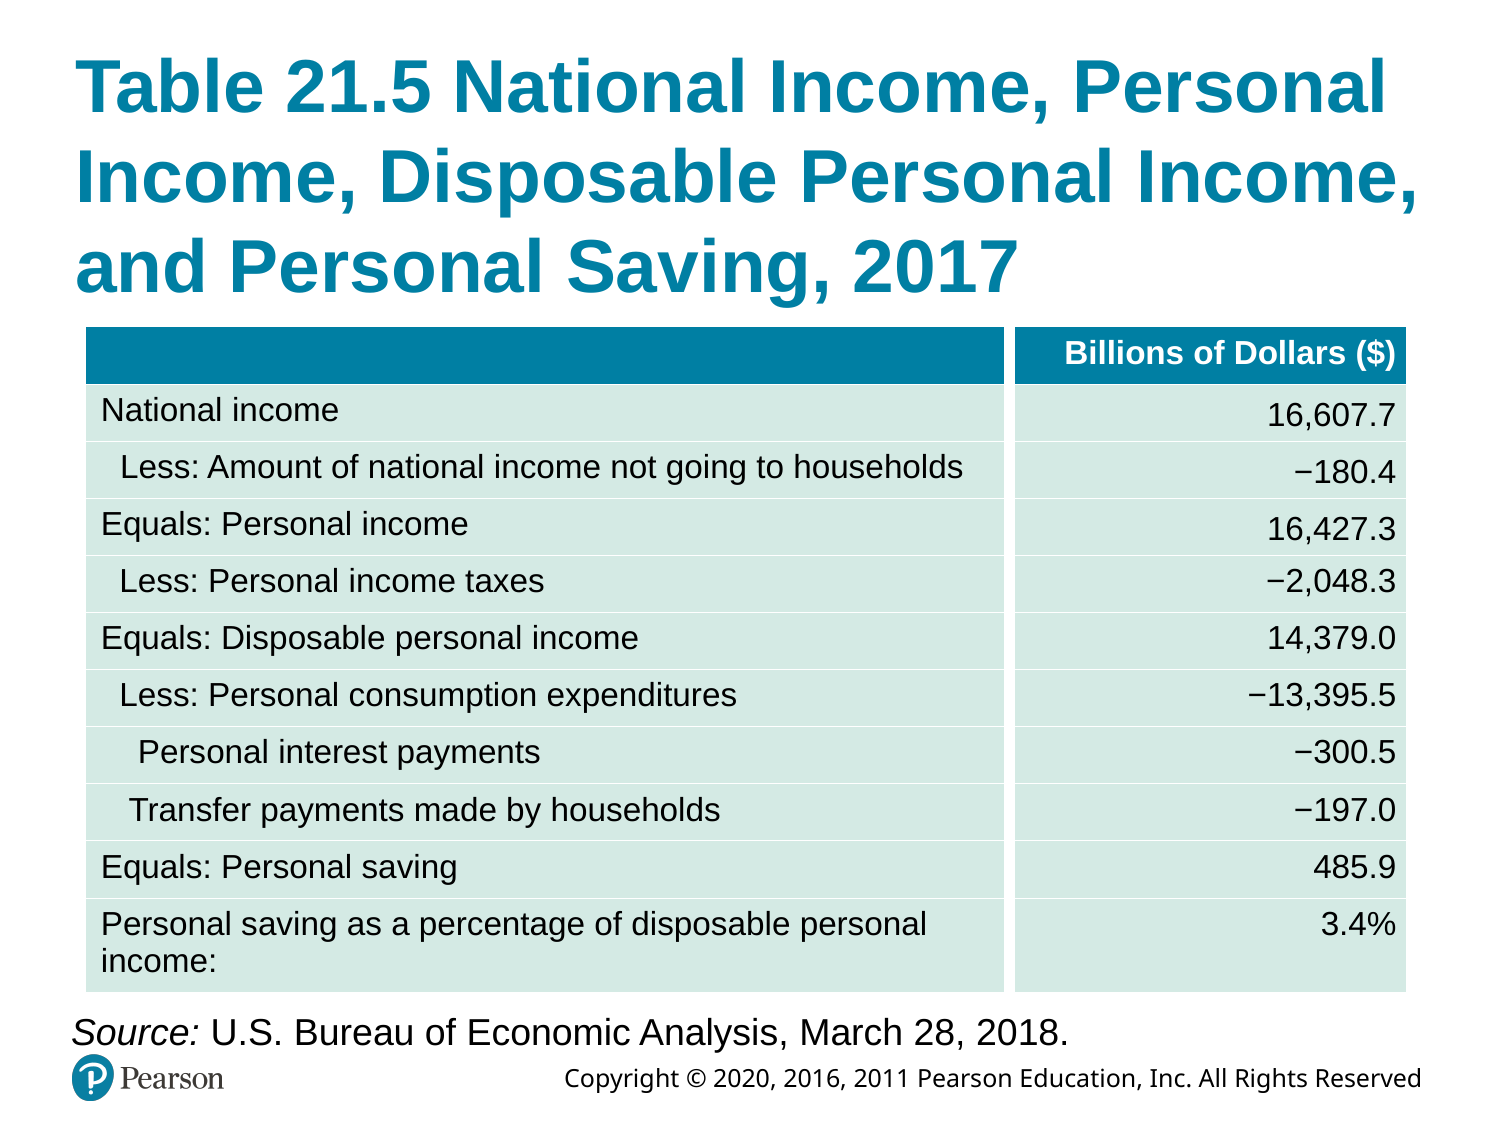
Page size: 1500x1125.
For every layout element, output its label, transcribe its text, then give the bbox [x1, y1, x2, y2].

picture [80, 1063, 106, 1088]
table_cell 16,427.3 [1015, 499, 1406, 555]
table_cell −180.4 [1015, 442, 1406, 498]
table_cell Equals: Disposable personal income [86, 613, 1004, 669]
table_cell Personal saving as a percentage of disposable personal income: [86, 899, 1004, 992]
table_cell Less: Personal income taxes [86, 556, 1004, 612]
table_cell National income [86, 385, 1004, 441]
table_cell Equals: Personal income [86, 499, 1004, 555]
table_cell Equals: Personal saving [86, 841, 1004, 898]
table_cell −13,395.5 [1015, 670, 1406, 726]
table_cell −197.0 [1015, 784, 1406, 840]
table_cell −2,048.3 [1015, 556, 1406, 612]
table_header Blank [86, 327, 1004, 384]
table_cell Personal interest payments [86, 727, 1004, 783]
table_cell −300.5 [1015, 727, 1406, 783]
picture [72, 1054, 88, 1070]
table_cell 16,607.7 [1015, 385, 1406, 441]
table_cell 3.4% [1015, 899, 1406, 992]
table_cell Less: Personal consumption expenditures [86, 670, 1004, 726]
table_cell Transfer payments made by households [86, 784, 1004, 840]
table_header Billions of Dollars ($) [1015, 327, 1406, 384]
title Table 21.5 National Income, Personal Income, Disposable Personal Income, and Personal Saving, 2017 [75, 37, 1425, 308]
table_cell 485.9 [1015, 841, 1406, 898]
table_cell 14,379.0 [1015, 613, 1406, 669]
table_cell Less: Amount of national income not going to households [86, 442, 1004, 498]
picture [72, 1087, 83, 1101]
list Source: U.S. Bureau of Economic Analysis, March 28, 2018. [71, 1007, 1422, 1049]
picture [98, 1054, 224, 1101]
